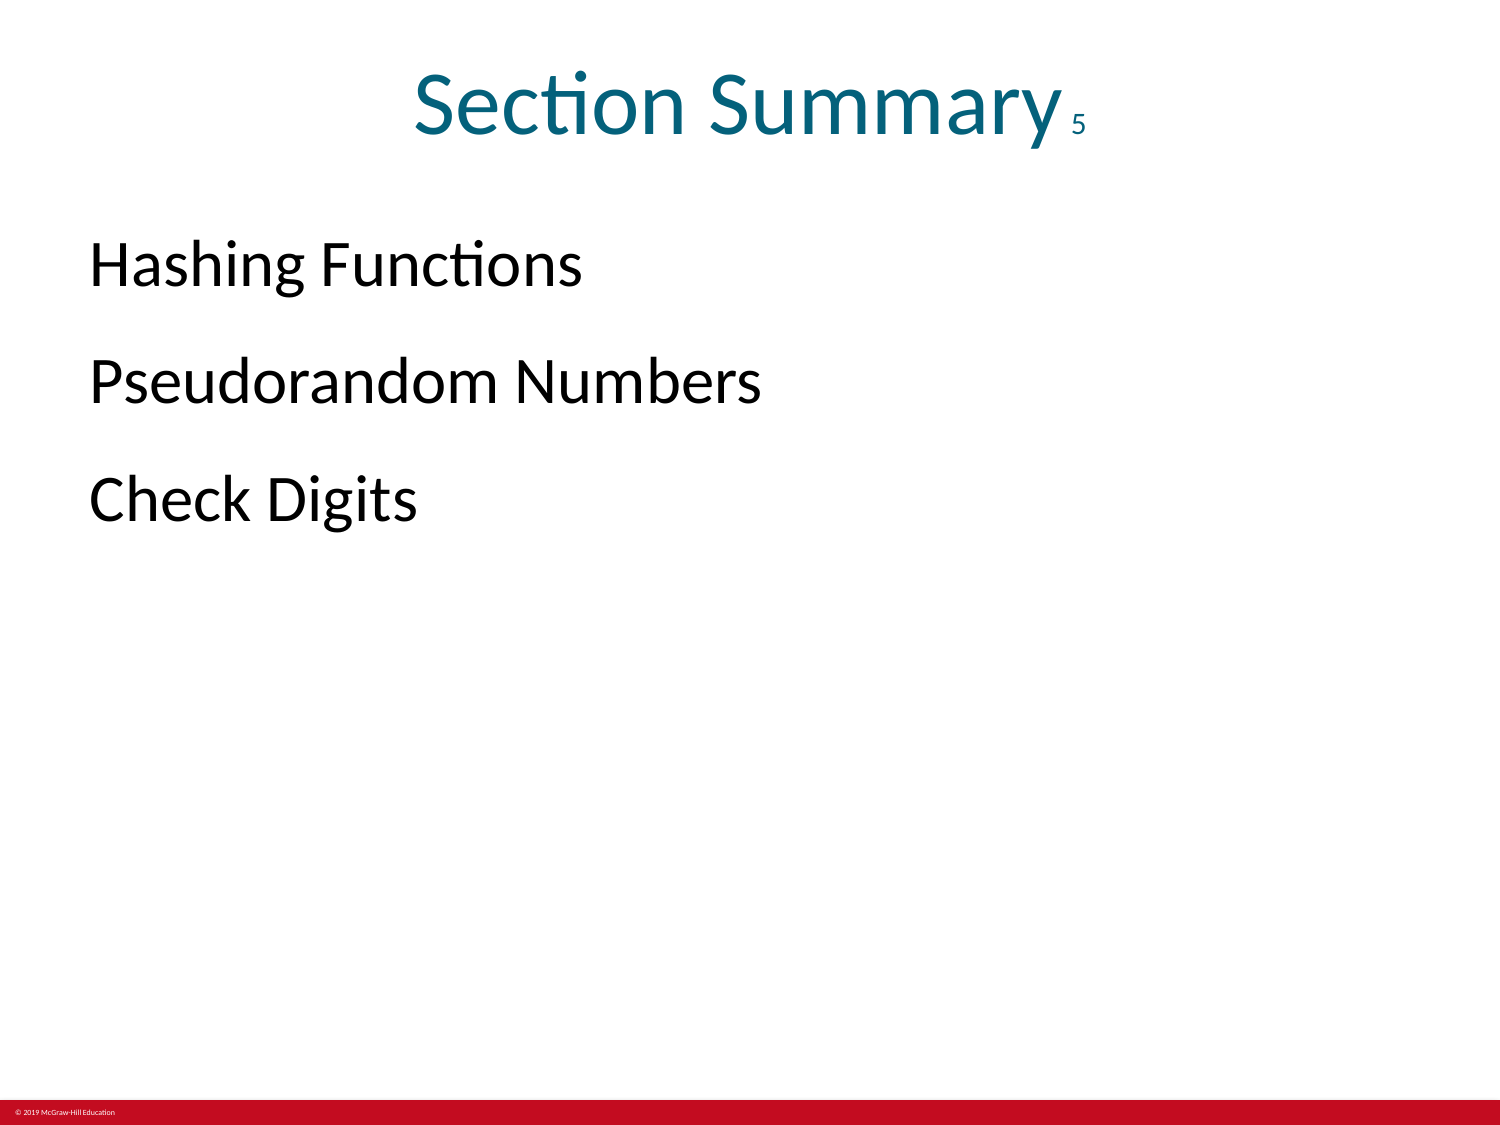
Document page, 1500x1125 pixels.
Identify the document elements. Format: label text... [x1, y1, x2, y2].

list Hashing Functions Pseudorandom Numbers Check Digits [75, 212, 1425, 1075]
title Section Summary 5 [0, 0, 1500, 195]
